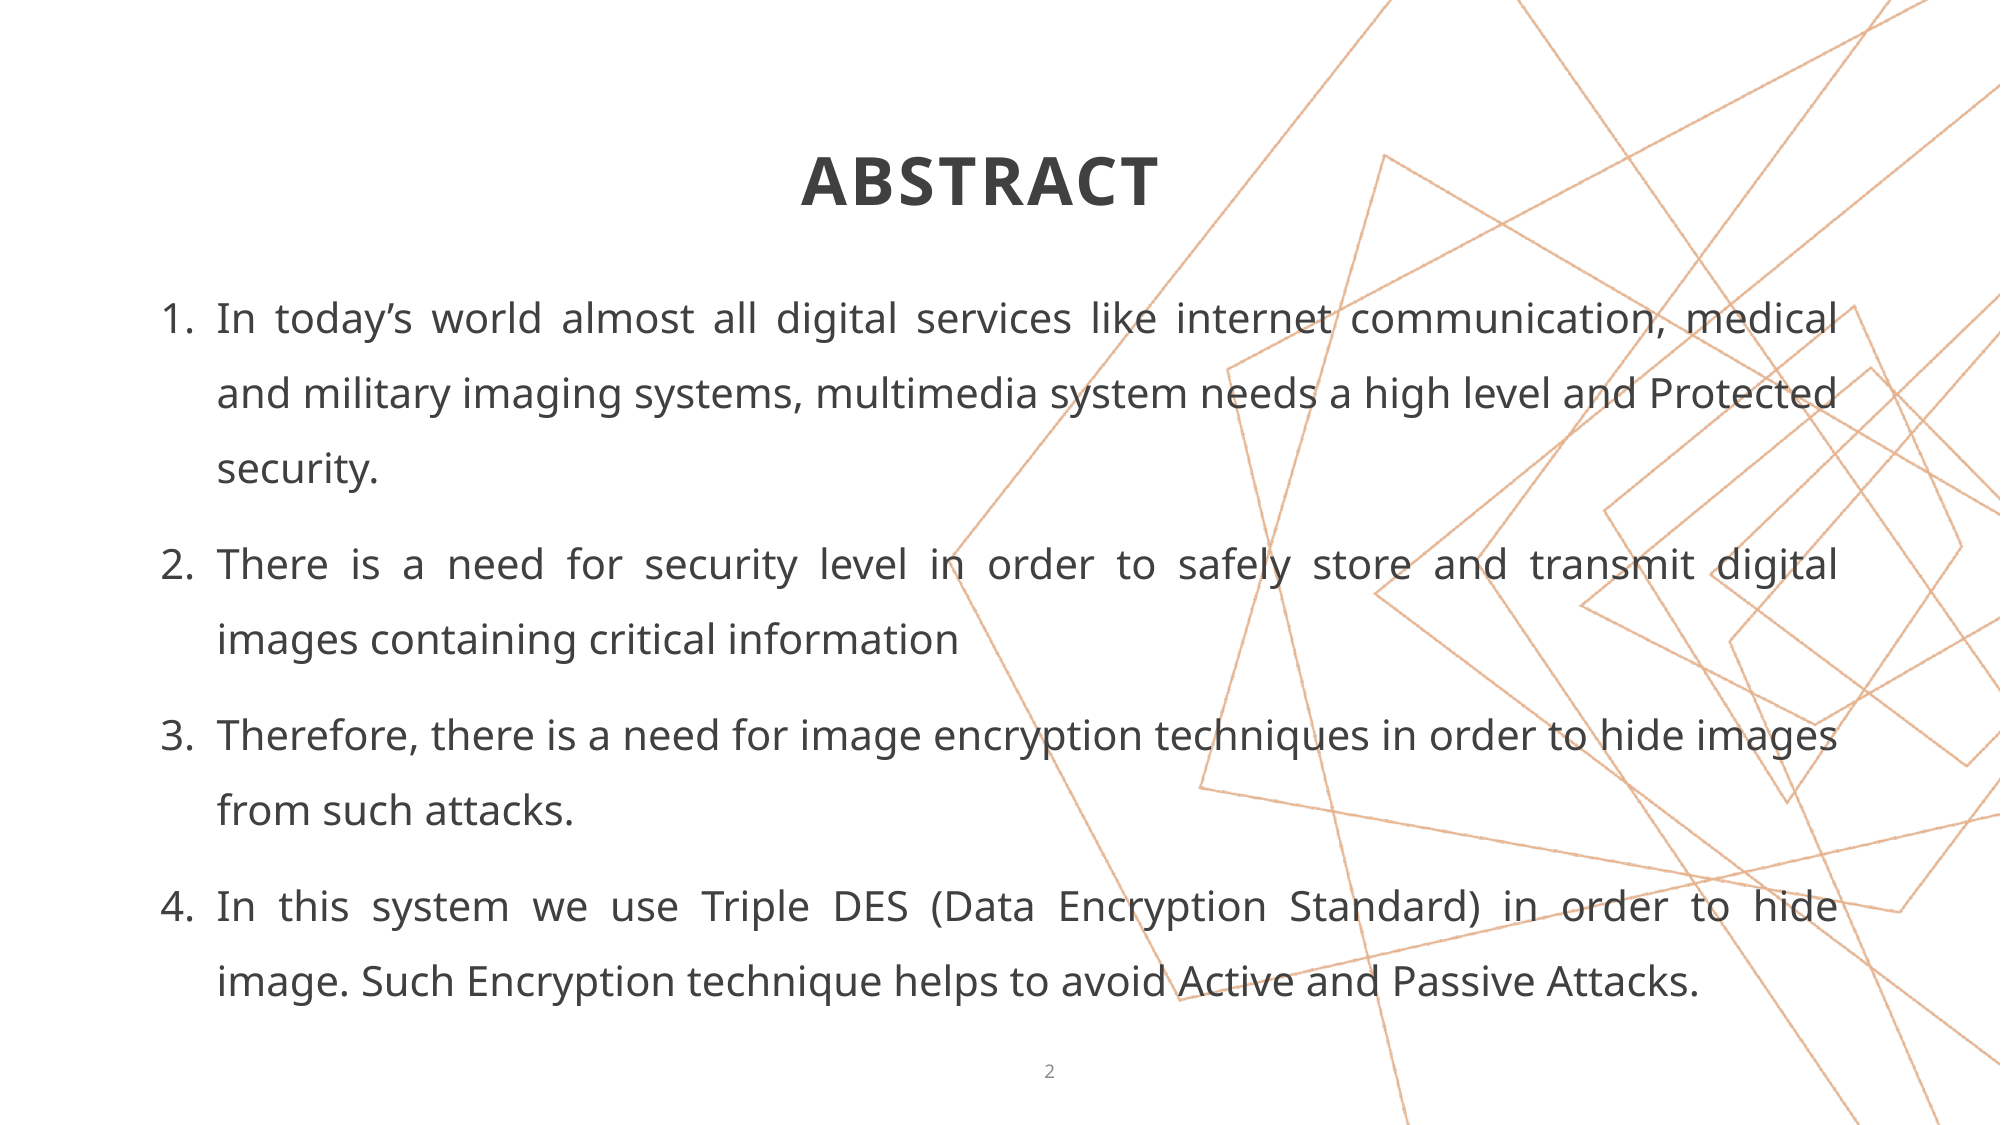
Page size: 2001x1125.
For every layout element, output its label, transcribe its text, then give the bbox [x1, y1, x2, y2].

slide_number 2 [908, 1042, 1071, 1103]
title abstract [786, 82, 1214, 228]
picture [900, 0, 2000, 1125]
list In today’s world almost all digital services like internet communication, medical and military imaging systems, multimedia system needs a high level and Protected security. There is a need for security level in order to safely store and transmit digital images containing critical information Therefore, there is a need for image encryption techniques in order to hide images from such attacks. In this system we use Triple DES (Data Encryption Standard) in order to hide image. Such Encryption technique helps to avoid Active and Passive Attacks. [145, 259, 1855, 1043]
